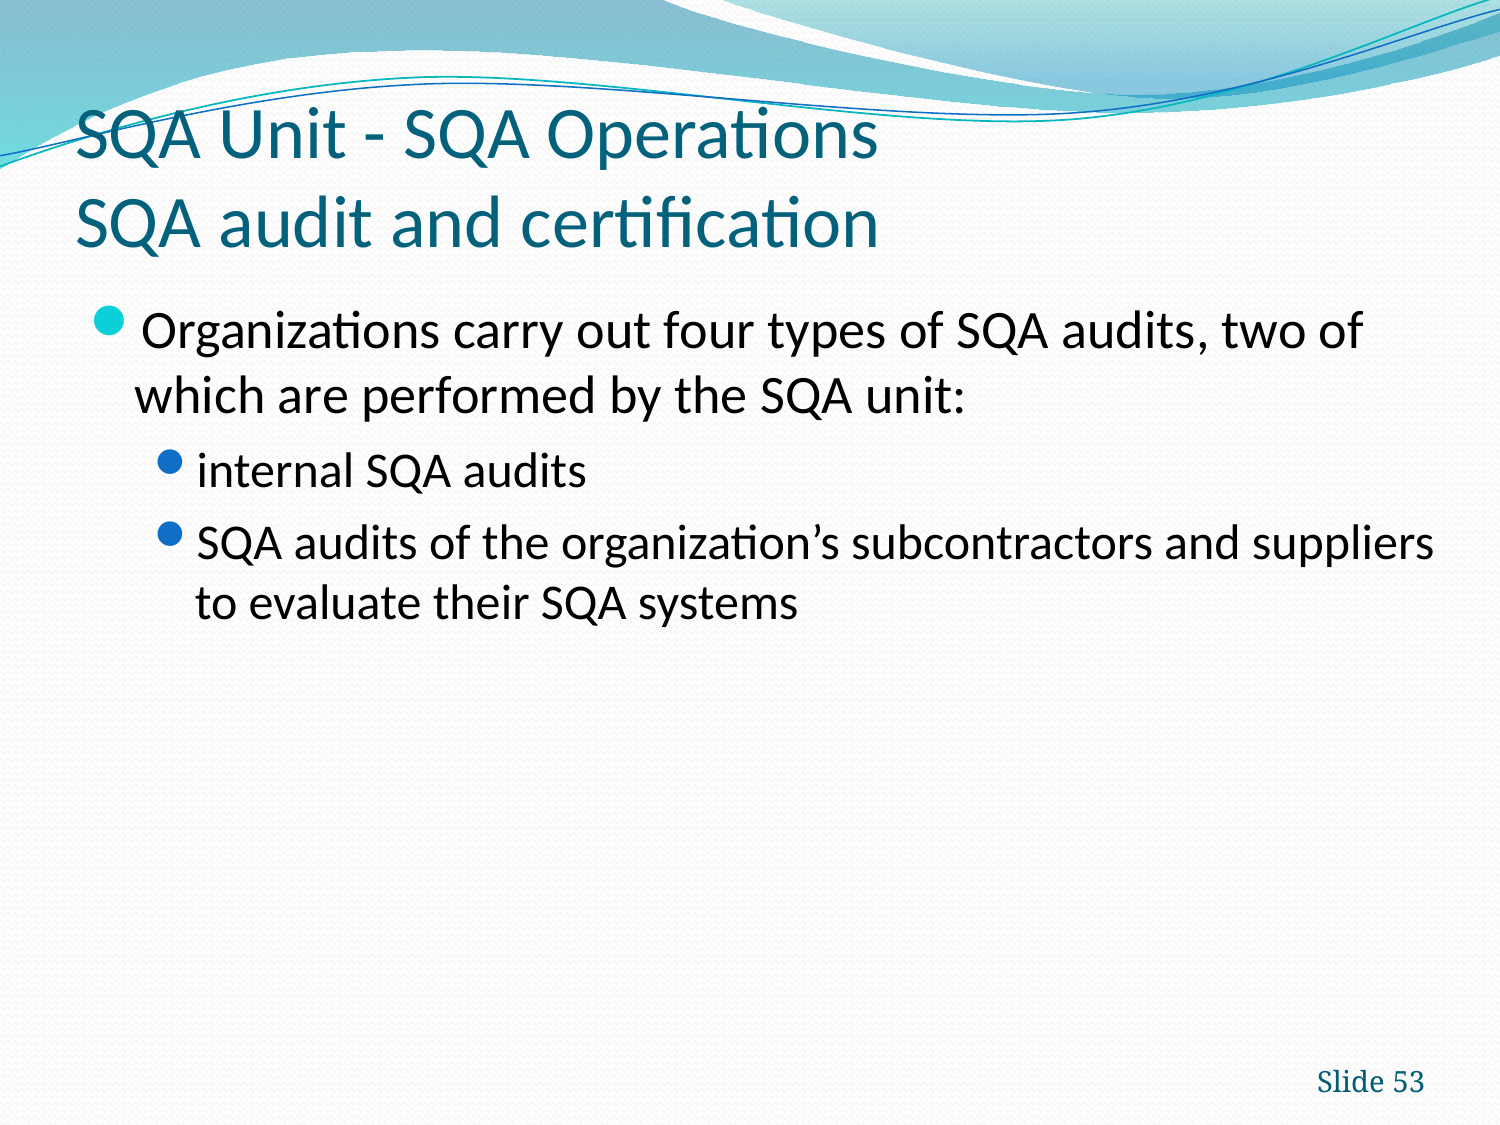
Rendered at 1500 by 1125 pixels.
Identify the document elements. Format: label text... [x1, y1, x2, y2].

title SQA Unit - SQA Operations SQA audit and certification [75, 75, 1450, 263]
slide_number Slide 53 [1299, 1042, 1425, 1103]
list Organizations carry out four types of SQA audits, two of which are performed by the SQA unit: internal SQA audits SQA audits of the organization’s subcontractors and suppliers to evaluate their SQA systems [75, 287, 1450, 1063]
